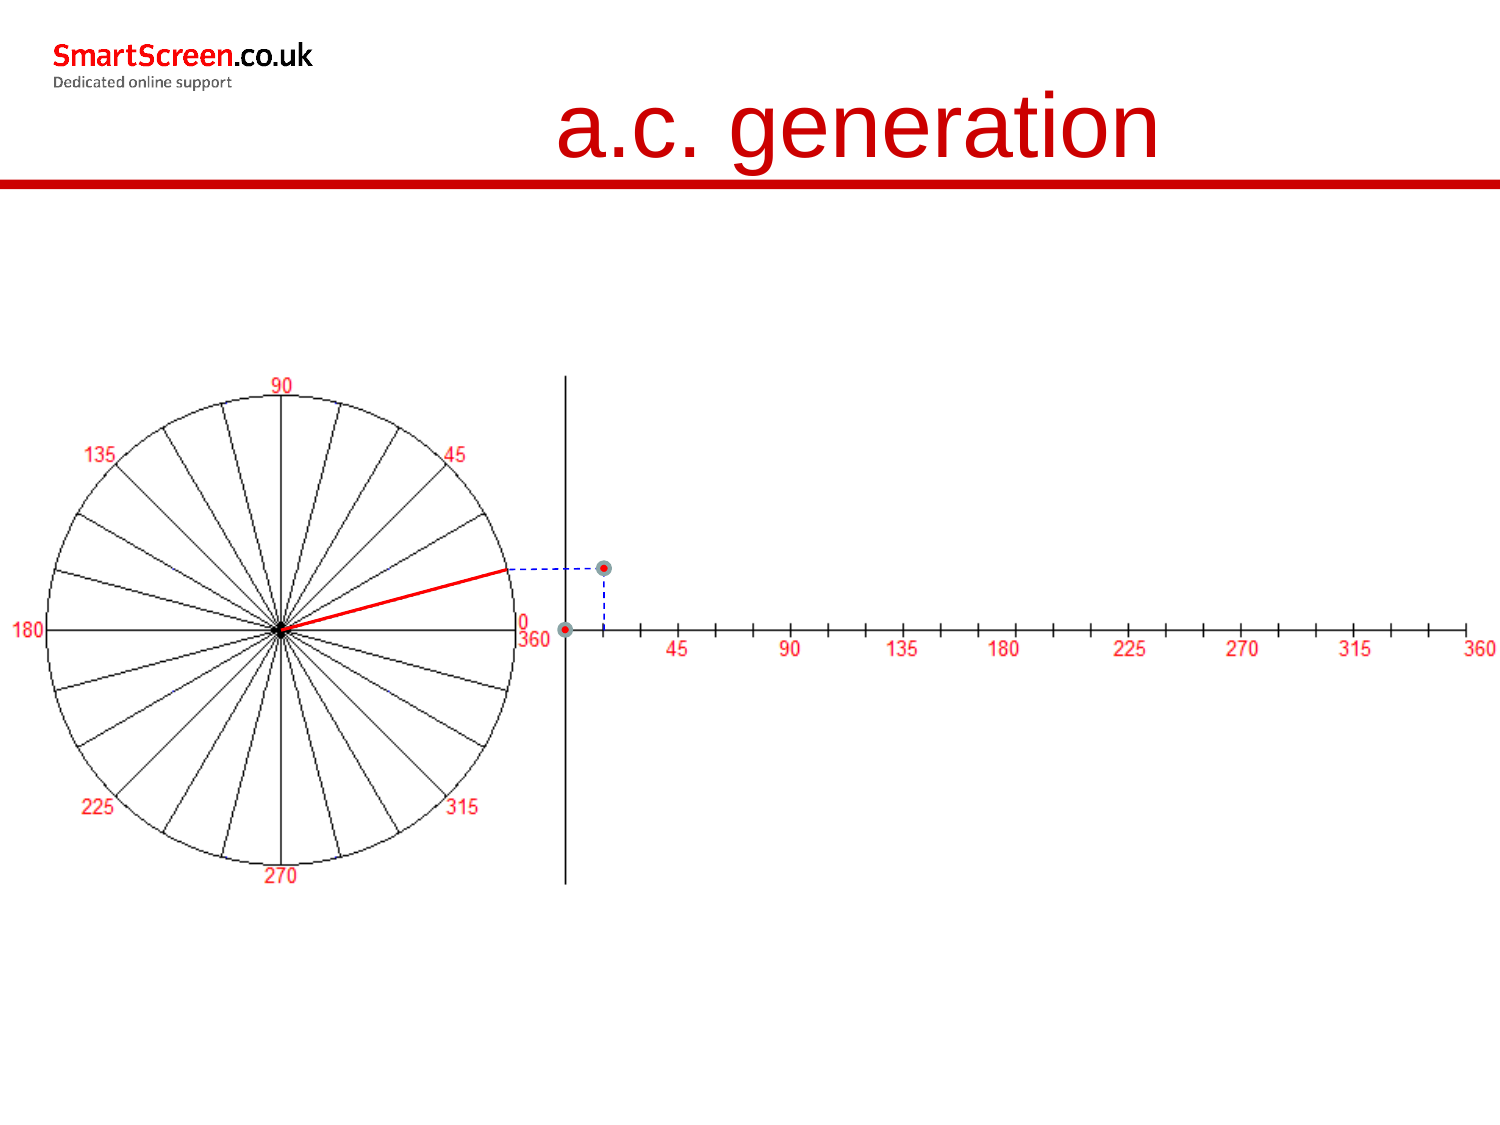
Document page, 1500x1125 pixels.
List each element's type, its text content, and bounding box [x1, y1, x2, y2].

picture [10, 372, 1500, 888]
text_box a.c. generation [218, 57, 1500, 183]
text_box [280, 569, 508, 631]
picture [53, 42, 313, 91]
